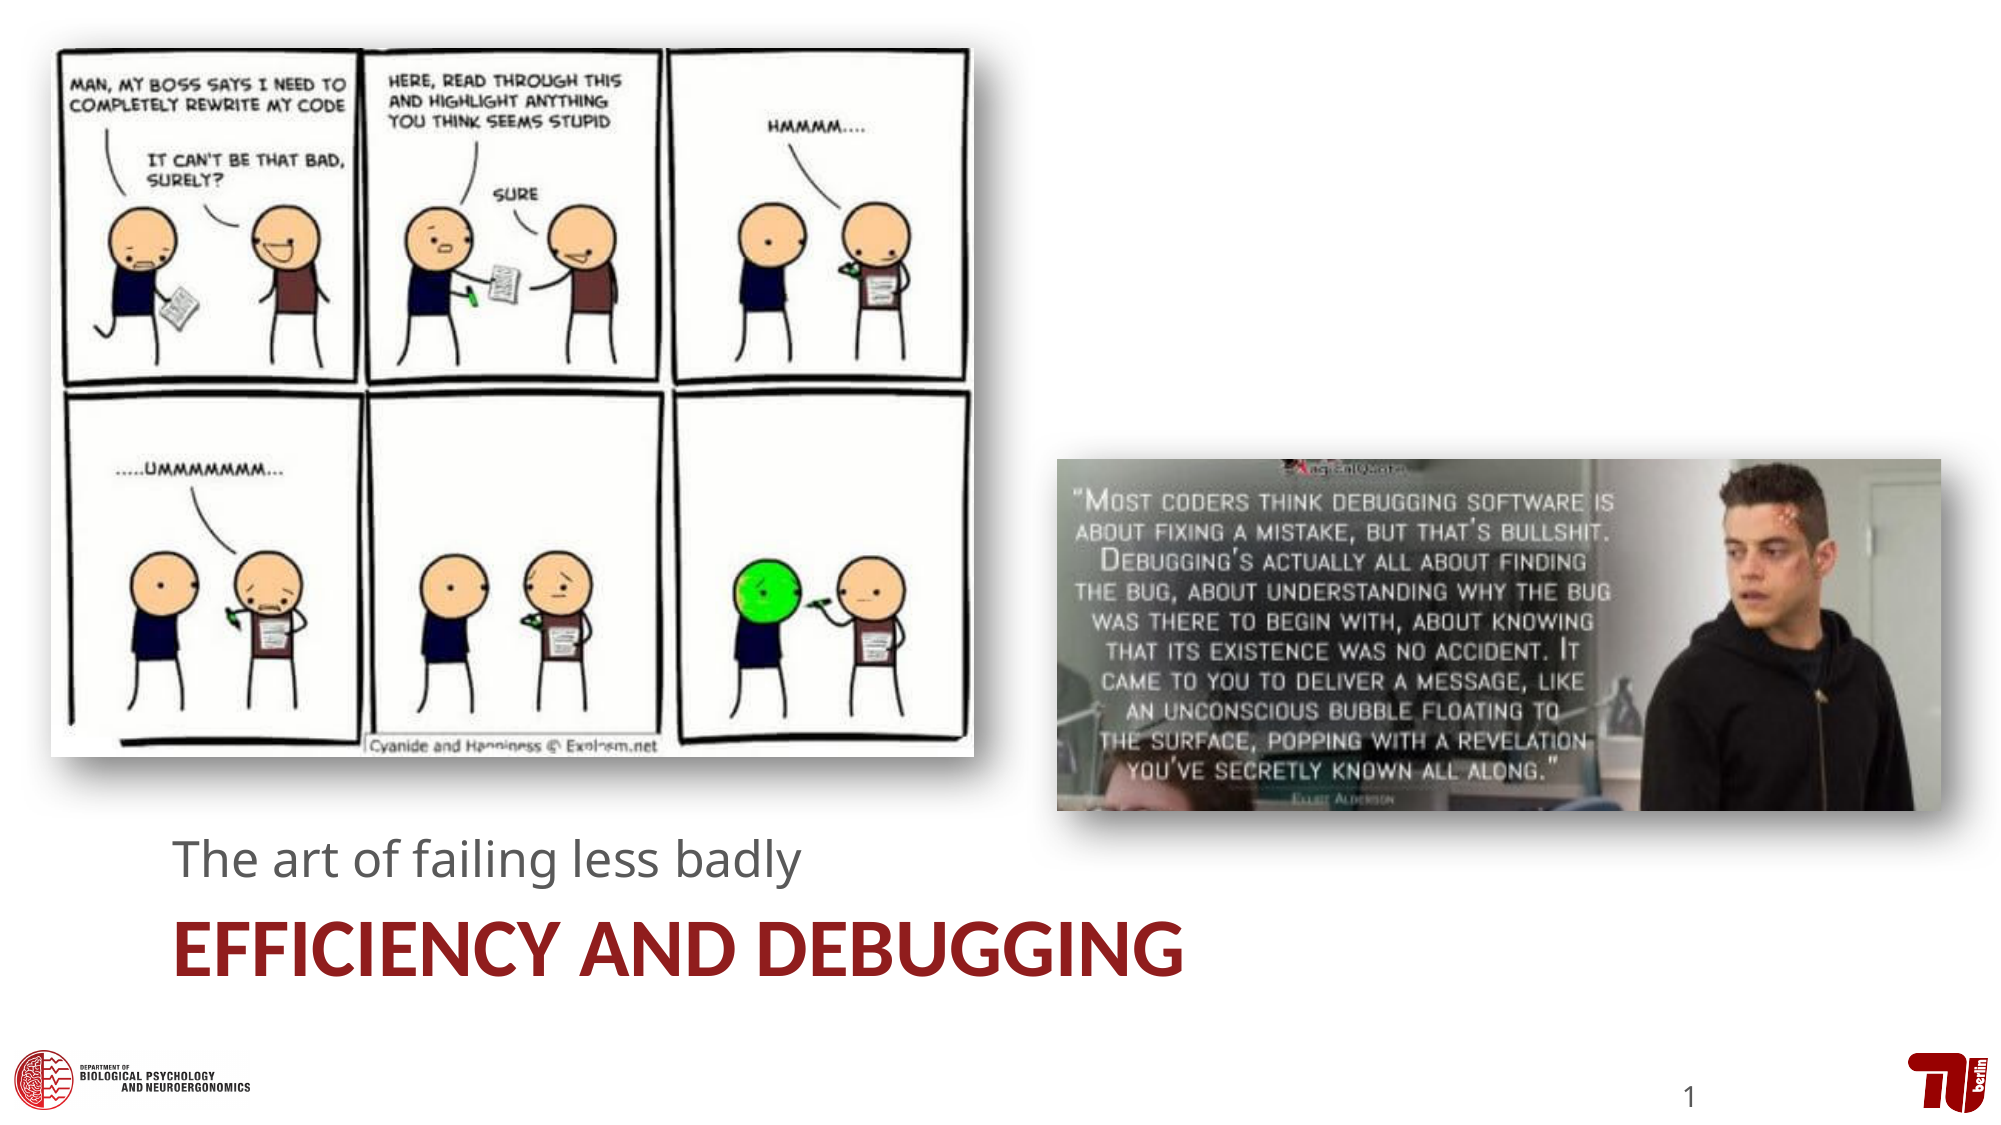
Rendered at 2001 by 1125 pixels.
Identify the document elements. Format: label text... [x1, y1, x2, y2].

picture [14, 1050, 157, 1110]
title Efficiency and debugging [157, 896, 1858, 1120]
picture [1908, 1053, 1988, 1113]
picture [51, 48, 975, 758]
list The art of failing less badly [157, 648, 1858, 895]
picture [1056, 459, 1942, 811]
